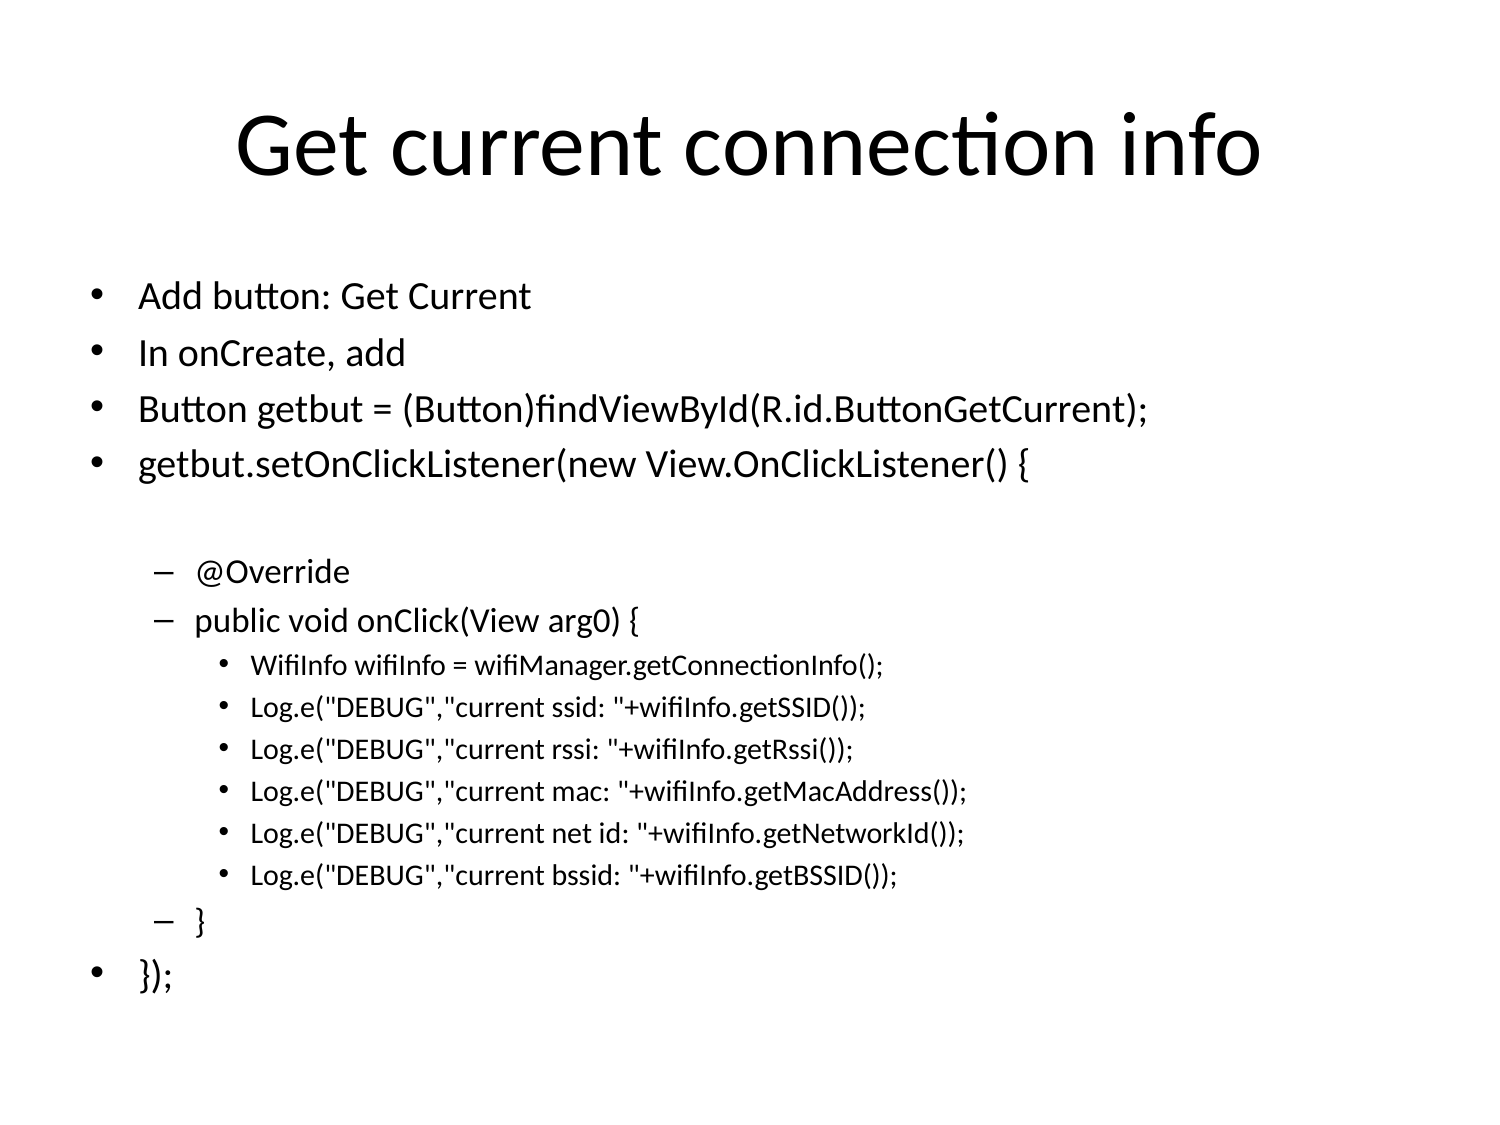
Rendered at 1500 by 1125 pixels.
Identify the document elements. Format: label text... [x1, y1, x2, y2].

list Add button: Get Current In onCreate, add Button getbut = (Button)findViewById(R.id.ButtonGetCurrent); getbut.setOnClickListener(new View.OnClickListener() { @Override public void onClick(View arg0) { WifiInfo wifiInfo = wifiManager.getConnectionInfo(); Log.e("DEBUG","current ssid: "+wifiInfo.getSSID()); Log.e("DEBUG","current rssi: "+wifiInfo.getRssi()); Log.e("DEBUG","current mac: "+wifiInfo.getMacAddress()); Log.e("DEBUG","current net id: "+wifiInfo.getNetworkId()); Log.e("DEBUG","current bssid: "+wifiInfo.getBSSID()); } }); [75, 262, 1425, 1005]
title Get current connection info [75, 45, 1425, 233]
